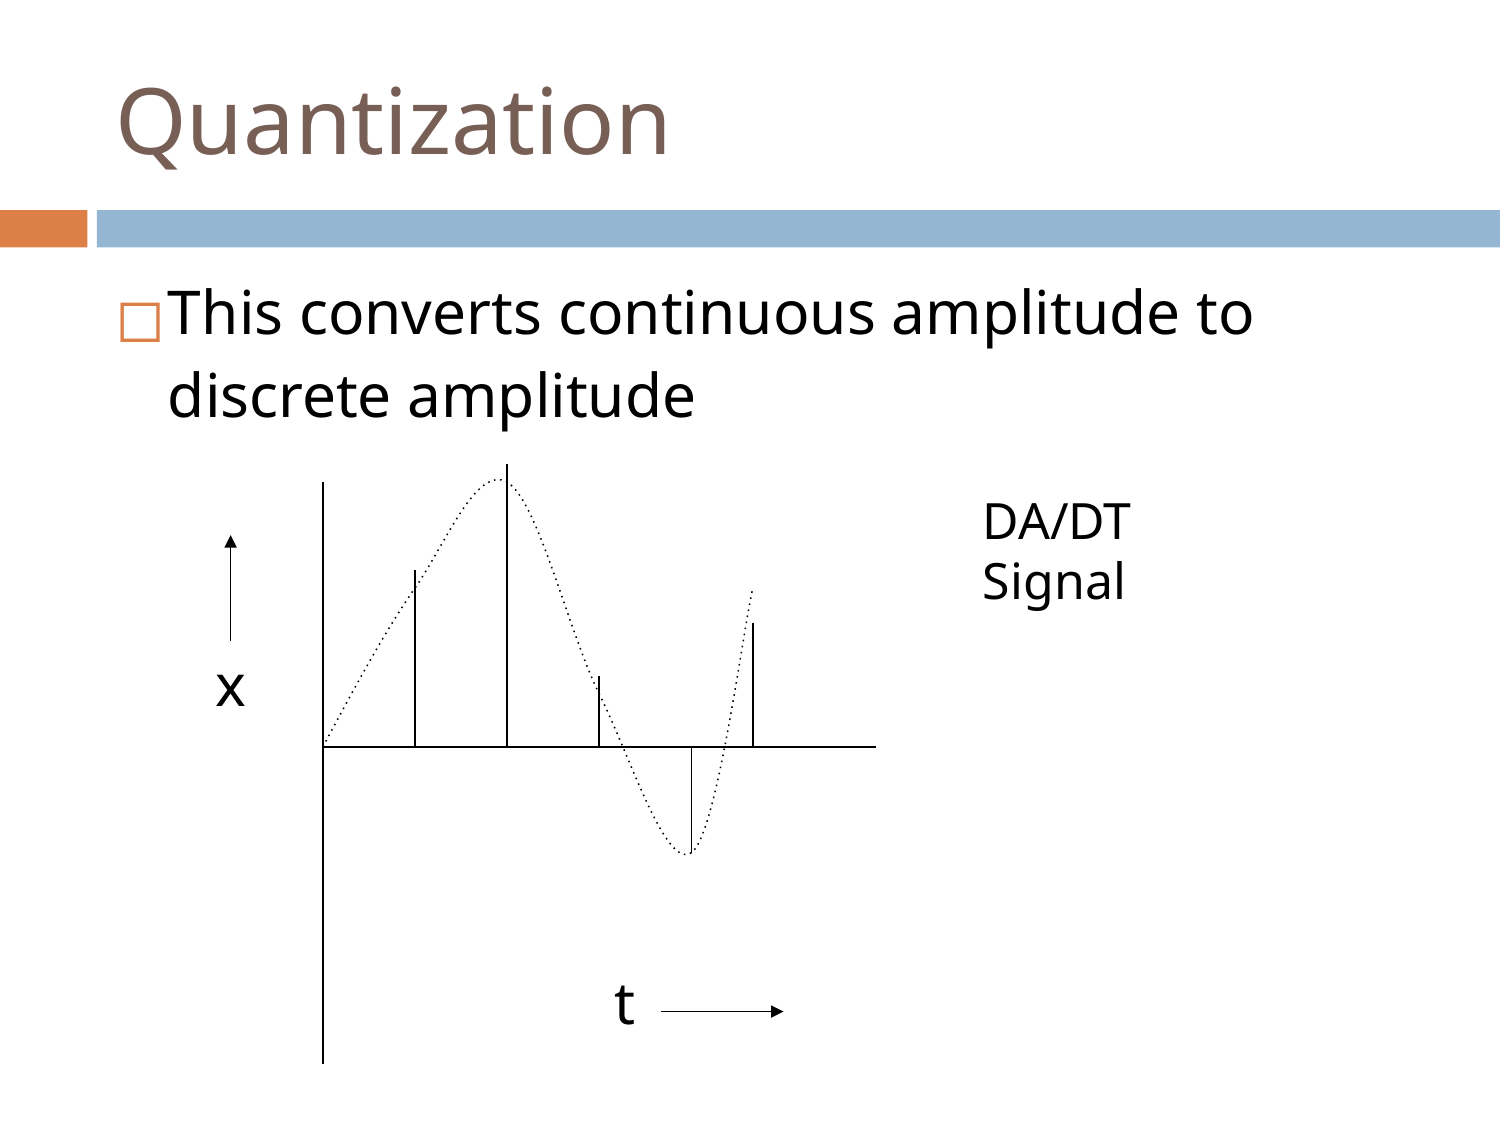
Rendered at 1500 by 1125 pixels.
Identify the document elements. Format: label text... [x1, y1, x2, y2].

list This converts continuous amplitude to discrete amplitude [100, 262, 1438, 1000]
title Quantization [100, 37, 1438, 200]
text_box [199, 464, 1276, 1065]
